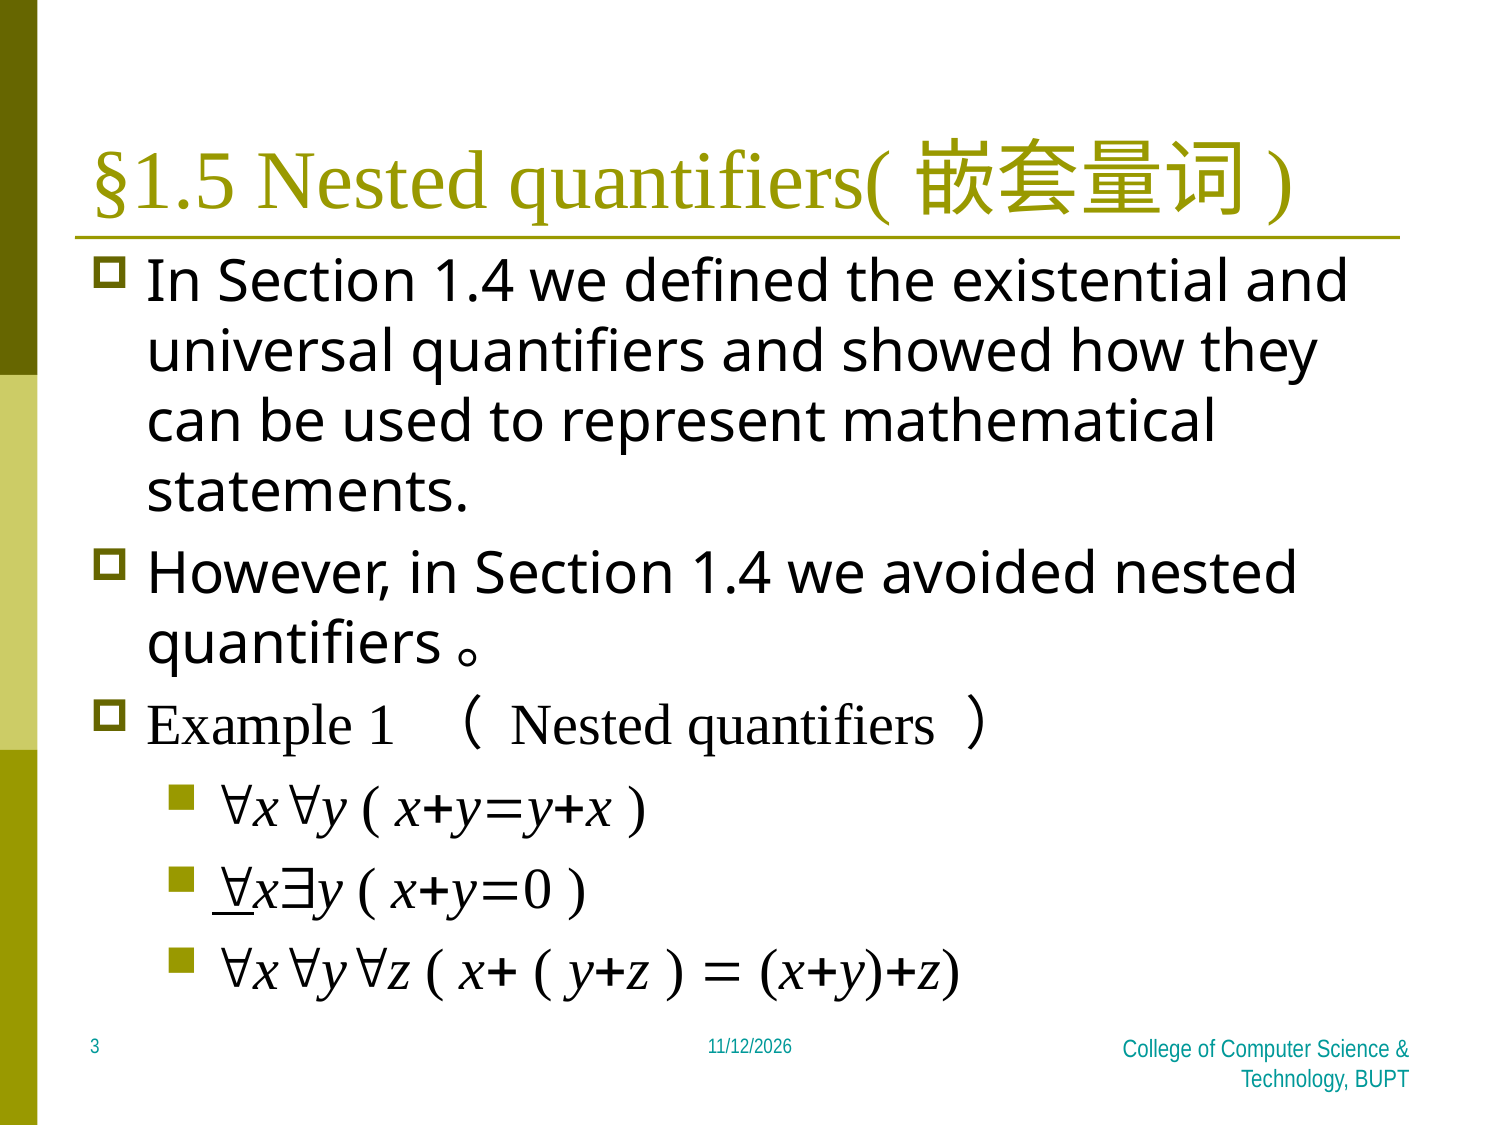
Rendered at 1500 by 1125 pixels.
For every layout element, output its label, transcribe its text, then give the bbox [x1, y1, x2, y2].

slide_number 3 [75, 1027, 425, 1100]
footer College of Computer Science & Technology, BUPT [1074, 1025, 1425, 1100]
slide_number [512, 1027, 988, 1100]
title §1.5 Nested quantifiers(嵌套量词) [75, 45, 1425, 233]
list In Section 1.4 we defined the existential and universal quantifiers and showed how they can be used to represent mathematical statements. However, in Section 1.4 we avoided nested quantifiers。 Example 1 （ Nested quantifiers ） xy ( xyyx ) xy ( xy0 ) xyz ( x ( yz )  (xy)z) [75, 235, 1415, 1027]
